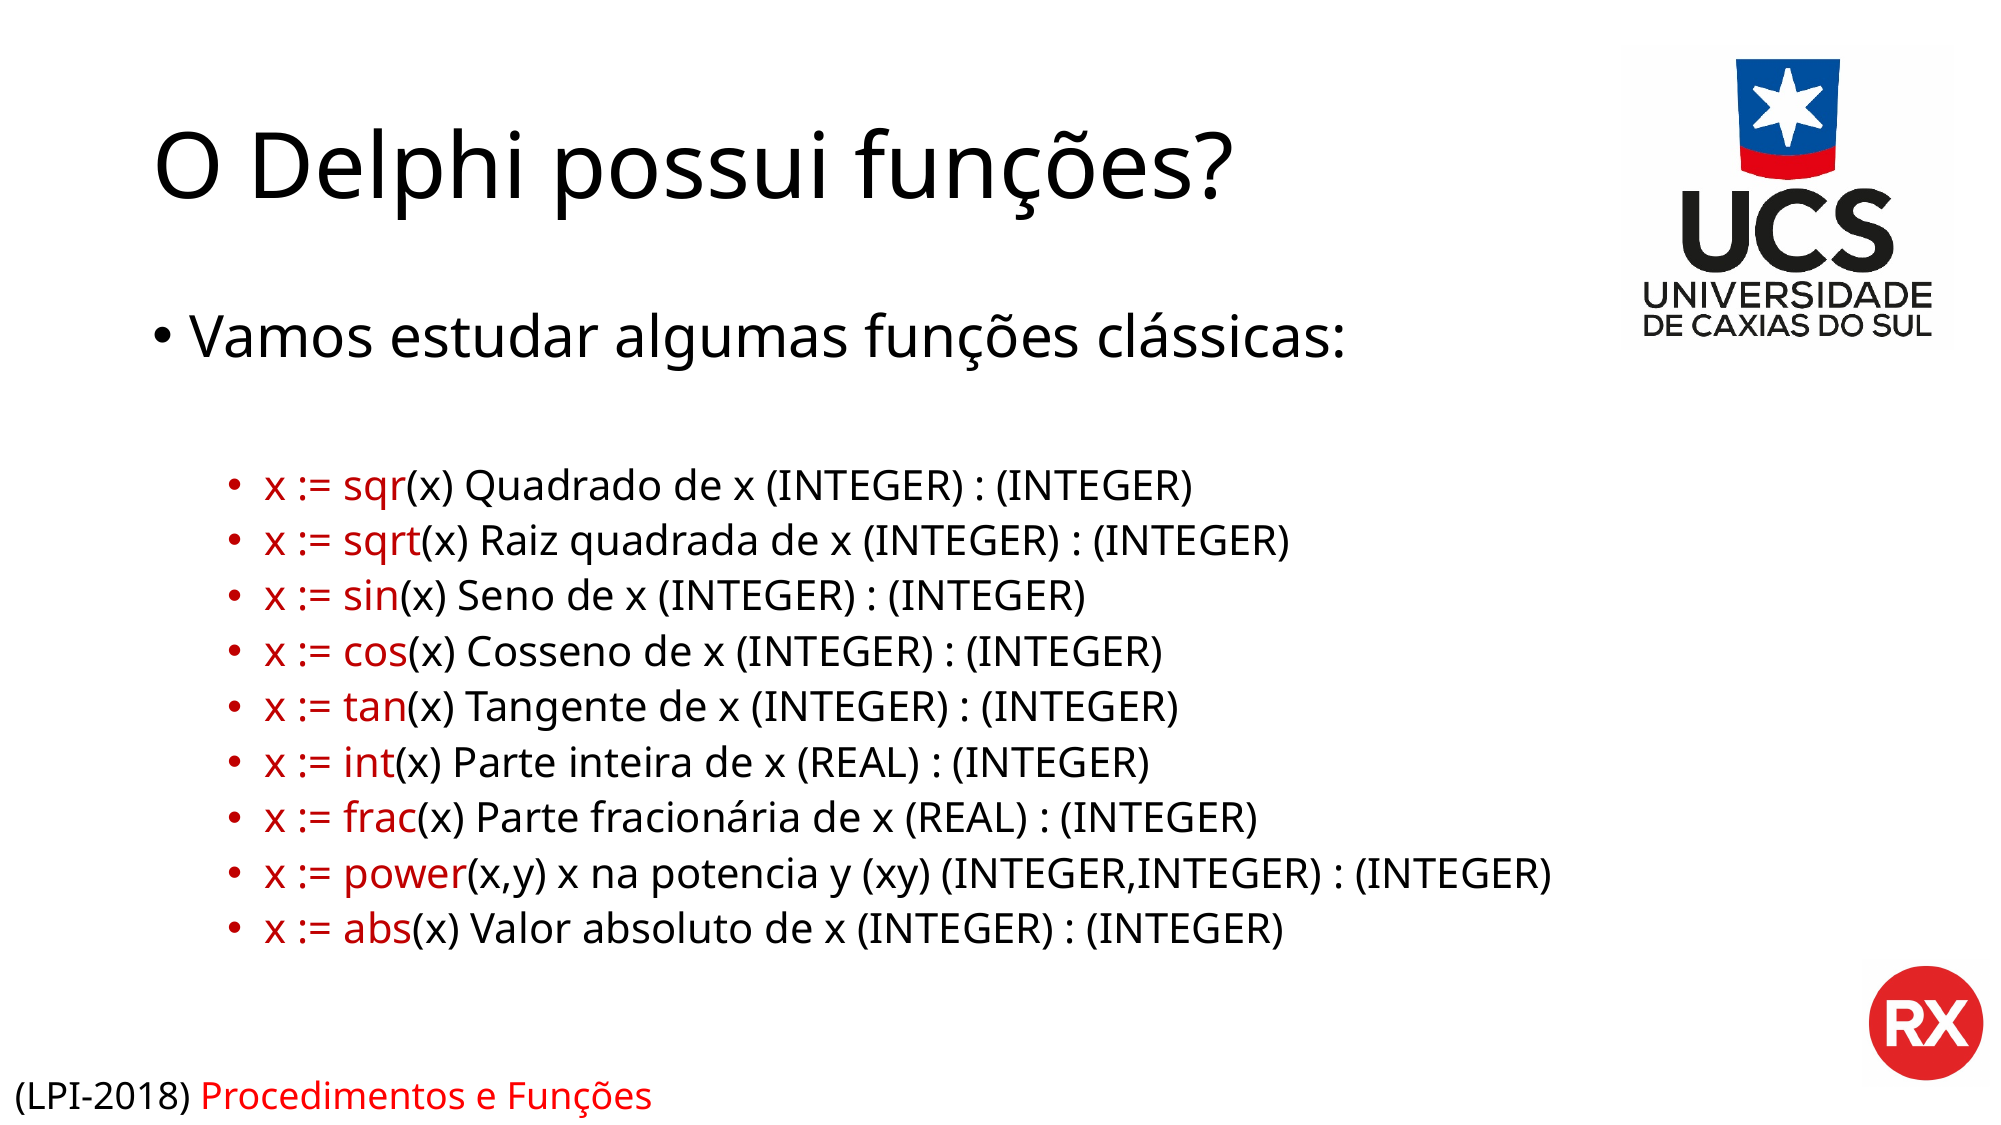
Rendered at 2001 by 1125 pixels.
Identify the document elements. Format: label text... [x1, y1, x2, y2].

text_box (LPI-2018) Procedimentos e Funções [0, 1064, 2000, 1125]
list Vamos estudar algumas funções clássicas: x := sqr(x) Quadrado de x (INTEGER) : (INTEGER) x := sqrt(x) Raiz quadrada de x (INTEGER) : (INTEGER) x := sin(x) Seno de x (INTEGER) : (INTEGER) x := cos(x) Cosseno de x (INTEGER) : (INTEGER) x := tan(x) Tangente de x (INTEGER) : (INTEGER) x := int(x) Parte inteira de x (REAL) : (INTEGER) x := frac(x) Parte fracionária de x (REAL) : (INTEGER) x := power(x,y) x na potencia y (xy) (INTEGER,INTEGER) : (INTEGER) x := abs(x) Valor absoluto de x (INTEGER) : (INTEGER) [137, 299, 1890, 1064]
picture [1621, 45, 1954, 351]
title O Delphi possui funções? [137, 59, 1621, 278]
picture [1862, 959, 1990, 1087]
